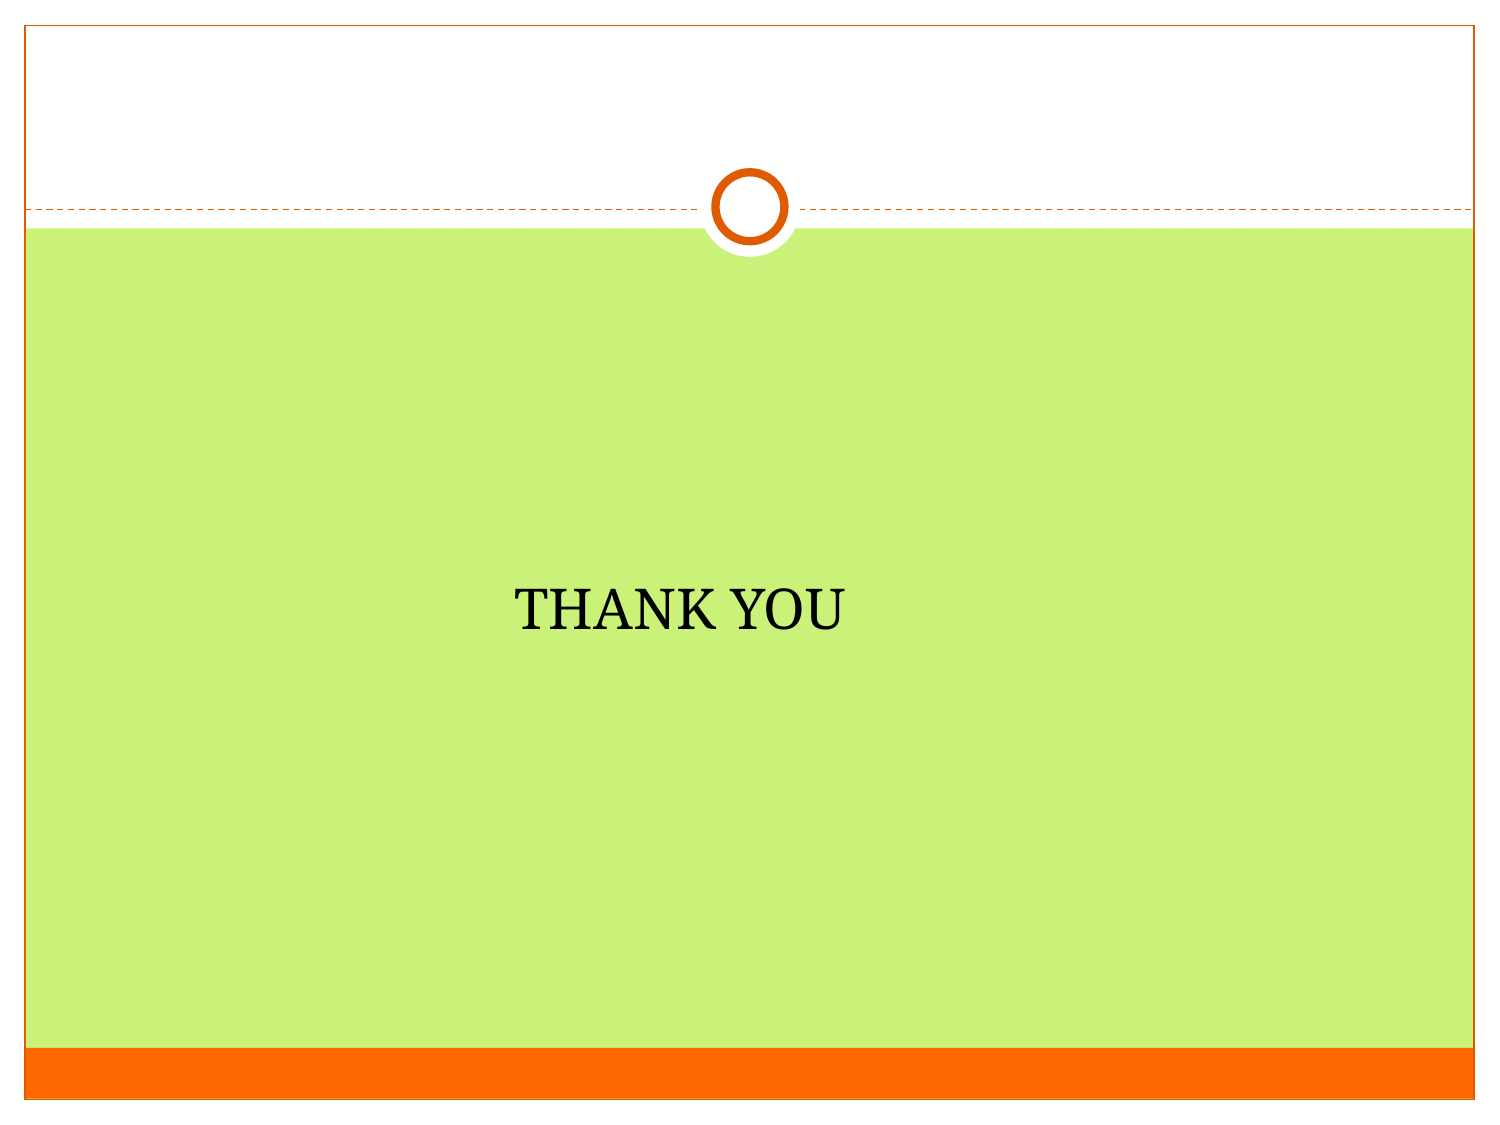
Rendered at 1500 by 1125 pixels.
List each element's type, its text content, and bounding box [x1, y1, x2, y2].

list THANK YOU [49, 250, 1445, 1001]
